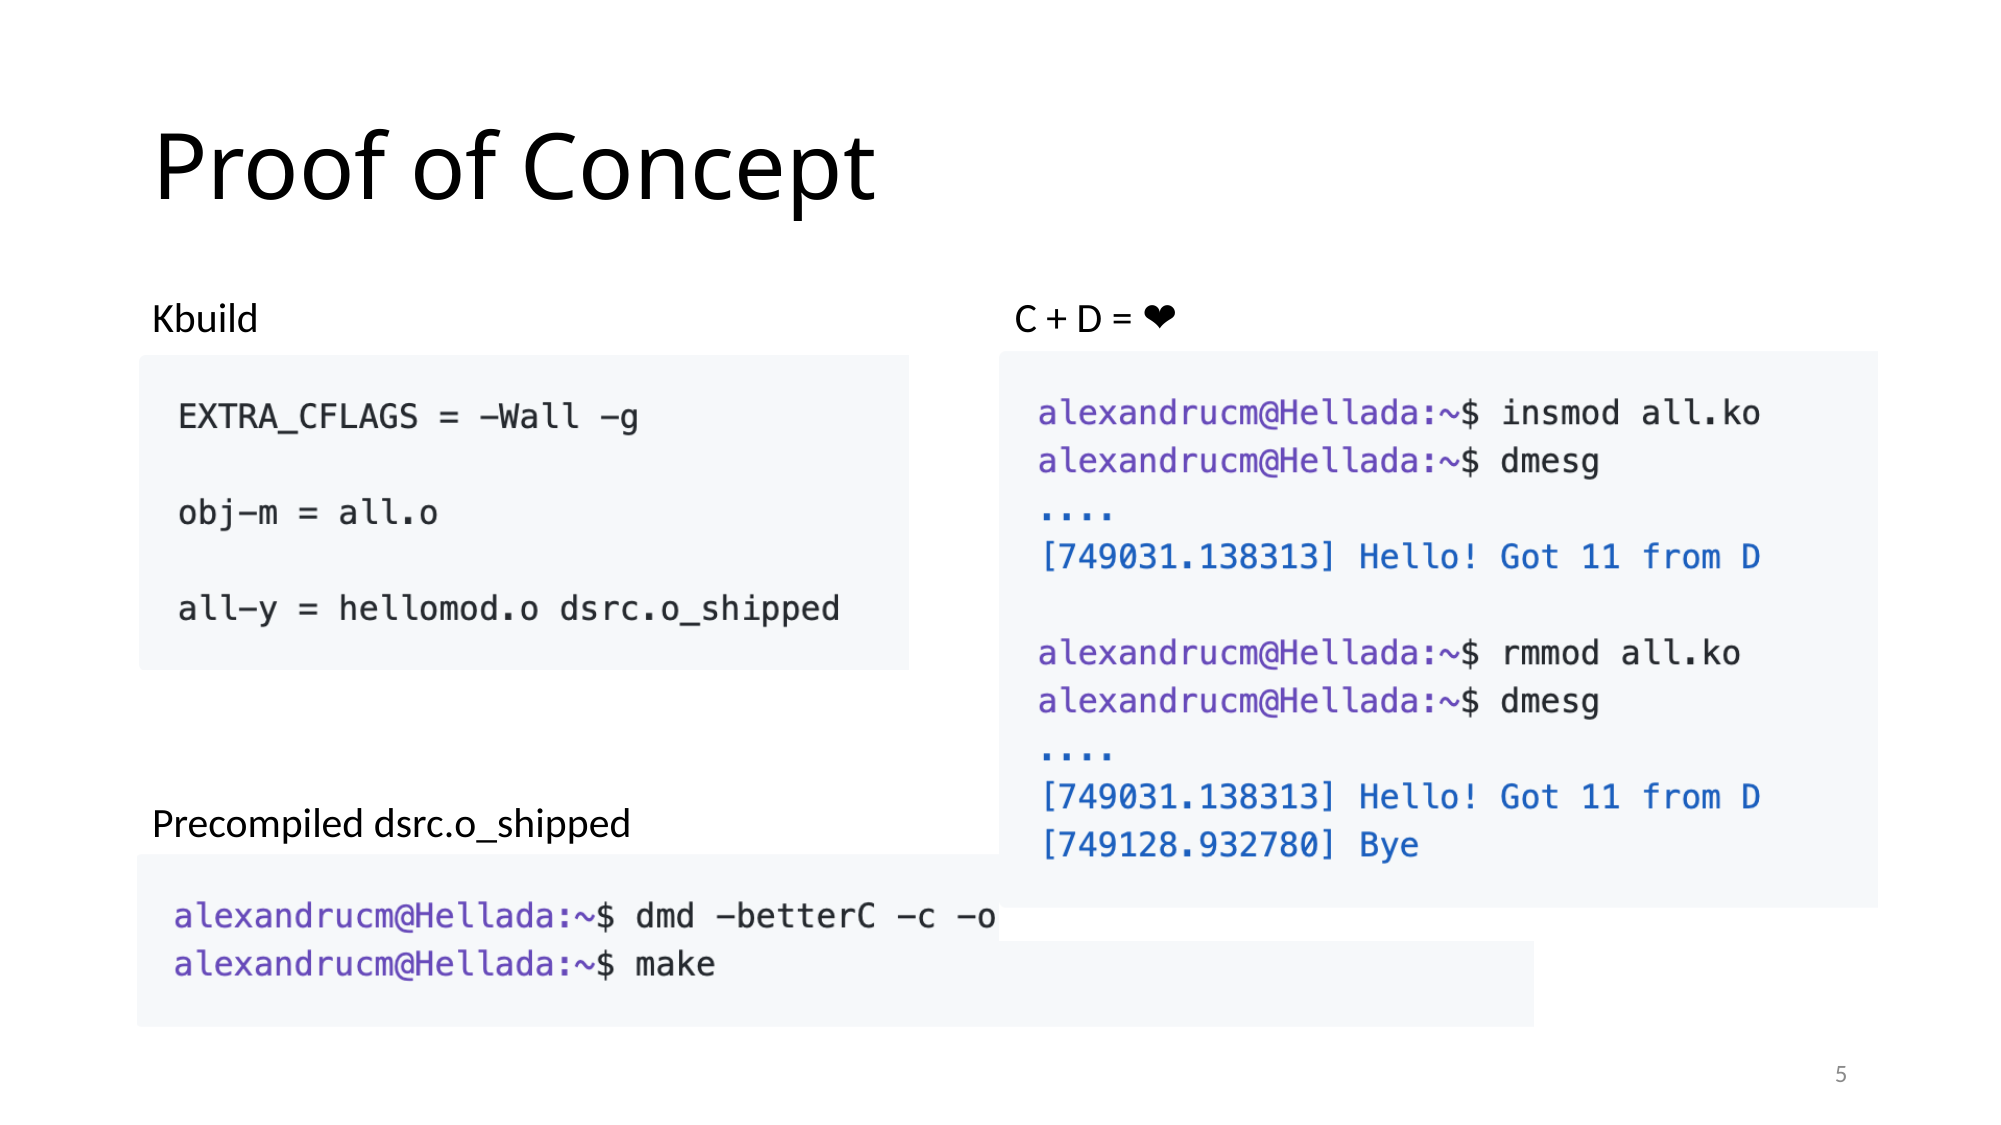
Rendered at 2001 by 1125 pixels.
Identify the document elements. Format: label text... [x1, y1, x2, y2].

text_box Precompiled dsrc.o_shipped [137, 787, 720, 848]
picture [137, 353, 909, 671]
picture [137, 346, 1878, 1032]
slide_number 5 [1412, 1042, 1863, 1103]
text_box Kbuild [137, 283, 403, 349]
text_box Proof of Concept [137, 61, 1863, 279]
text_box C + D = ❤️ [999, 283, 1350, 346]
